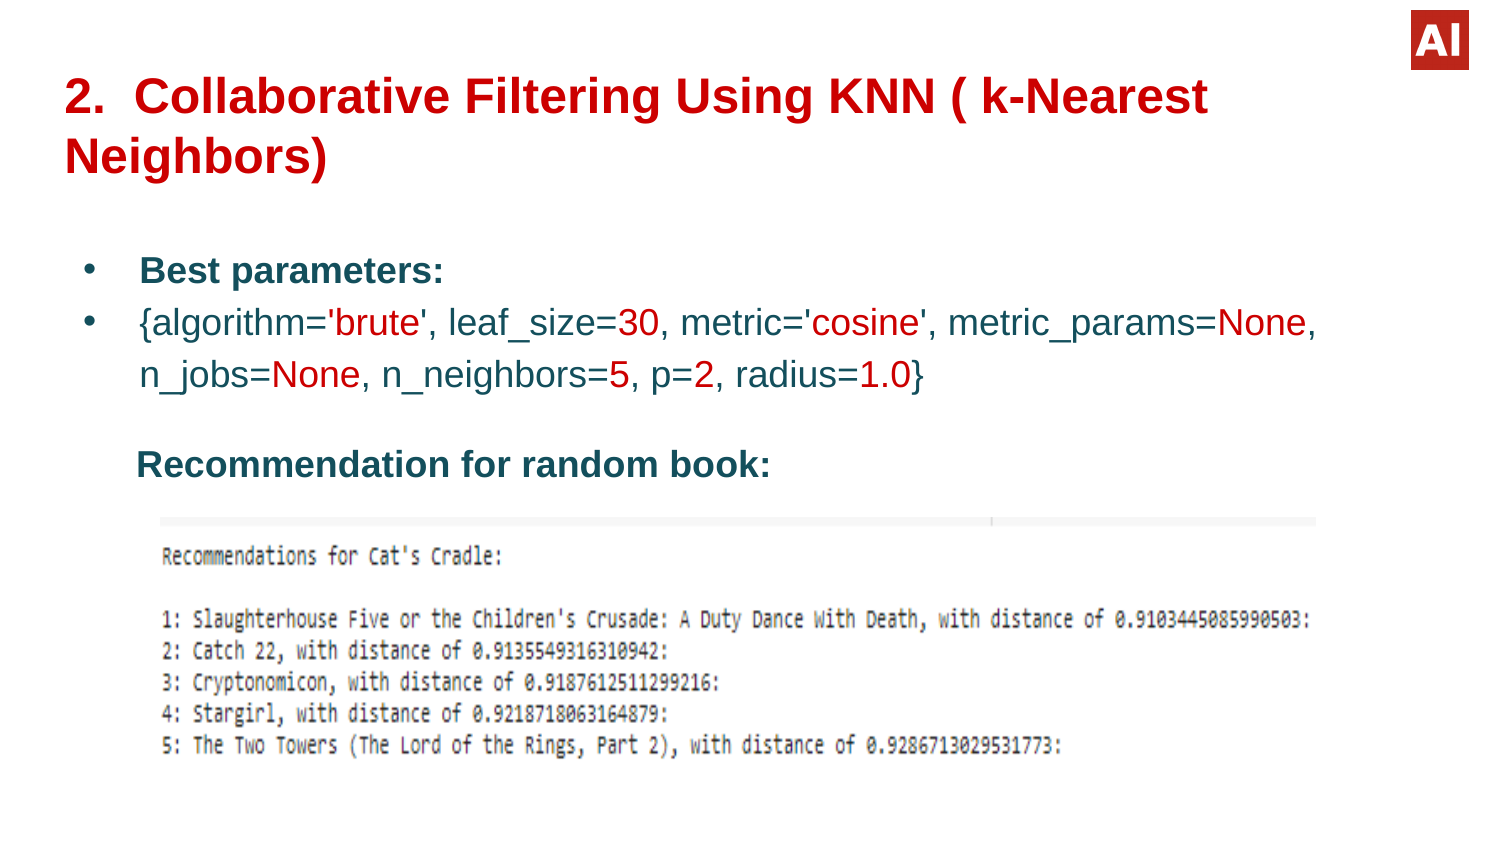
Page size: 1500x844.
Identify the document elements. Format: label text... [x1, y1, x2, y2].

text_box Recommendation for random book: [121, 432, 939, 493]
list Best parameters: {algorithm='brute', leaf_size=30, metric='cosine', metric_params=None, n_jobs=None, n_neighbors=5, p=2, radius=1.0} [49, 179, 1407, 449]
picture [160, 516, 1316, 794]
title 2. Collaborative Filtering Using KNN ( k-Nearest Neighbors) [49, 48, 1448, 143]
picture [1411, 10, 1469, 70]
